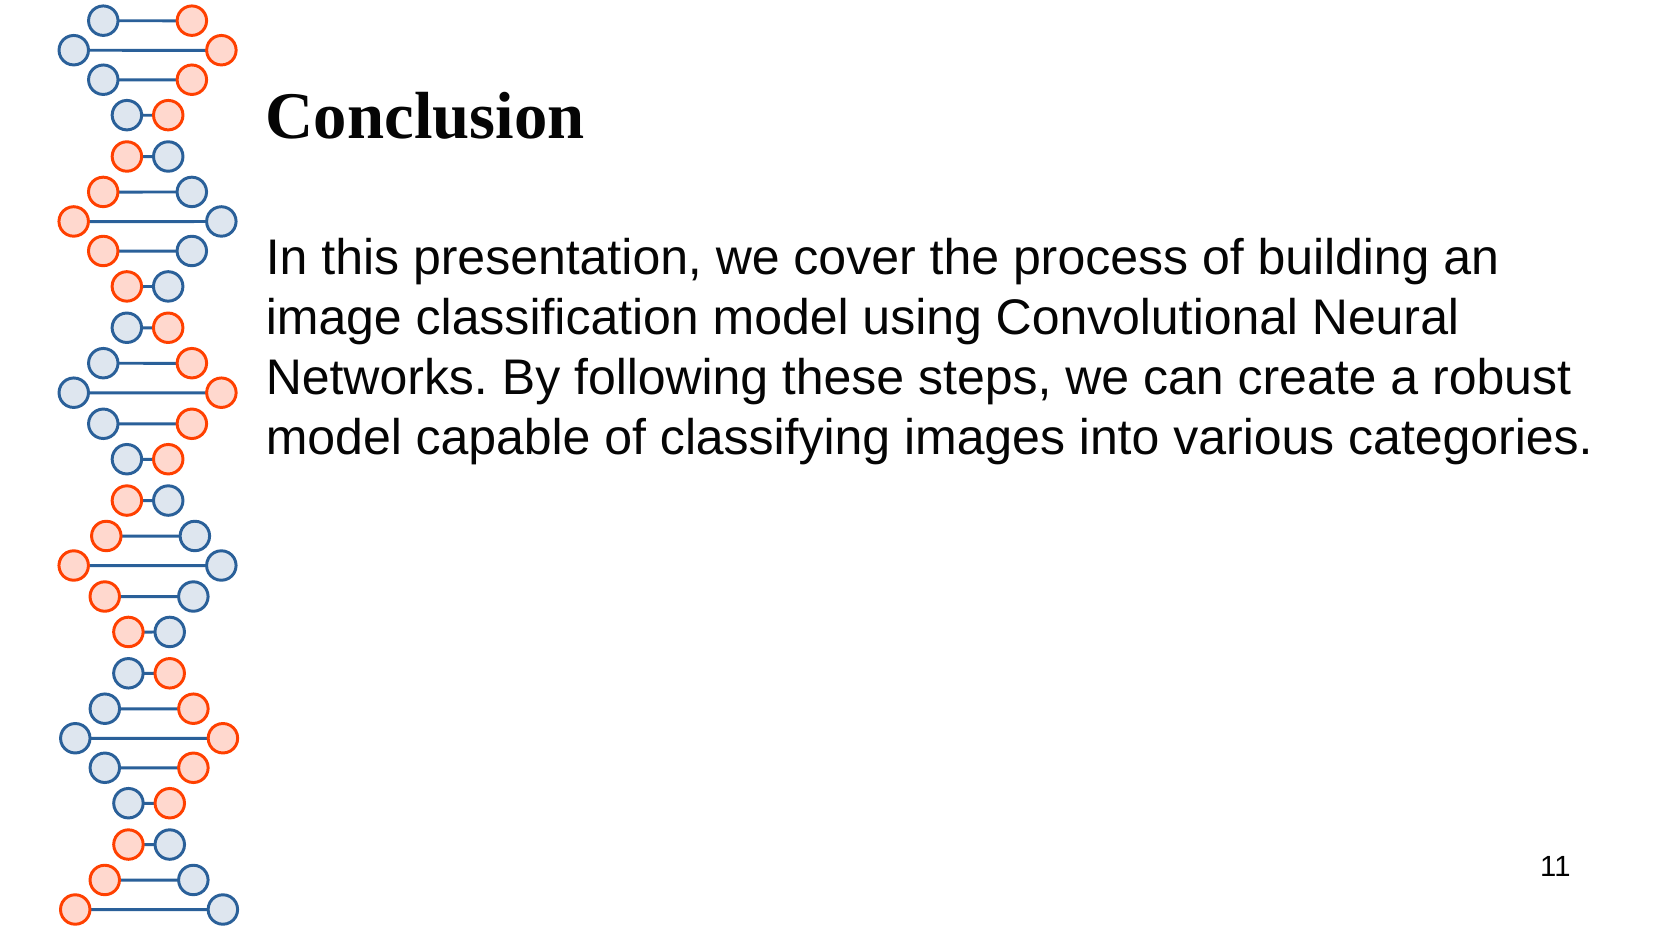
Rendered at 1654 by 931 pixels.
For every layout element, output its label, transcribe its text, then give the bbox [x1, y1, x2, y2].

list In this presentation, we cover the process of building an image classification model using Convolutional Neural Networks. By following these steps, we can create a robust model capable of classifying images into various categories. [265, 224, 1595, 764]
slide_number 11 [1185, 847, 1571, 912]
title Conclusion [265, 35, 1595, 189]
